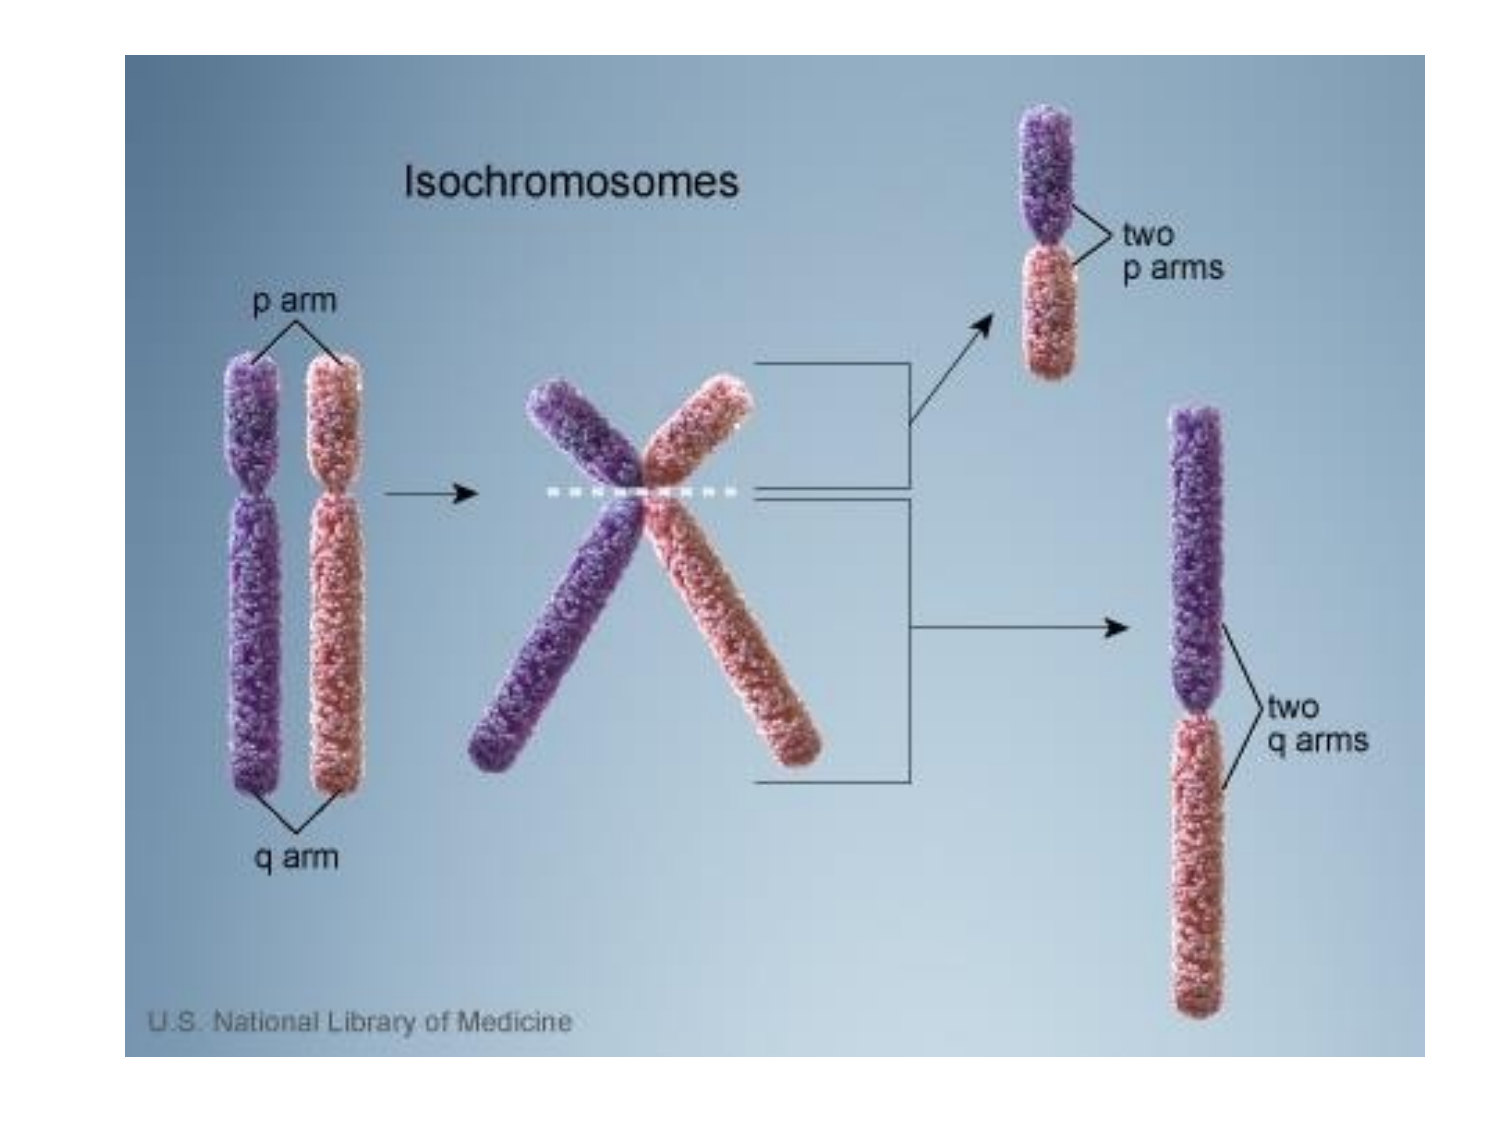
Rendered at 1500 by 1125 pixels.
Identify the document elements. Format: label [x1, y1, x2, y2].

text_box [125, 55, 1425, 1057]
